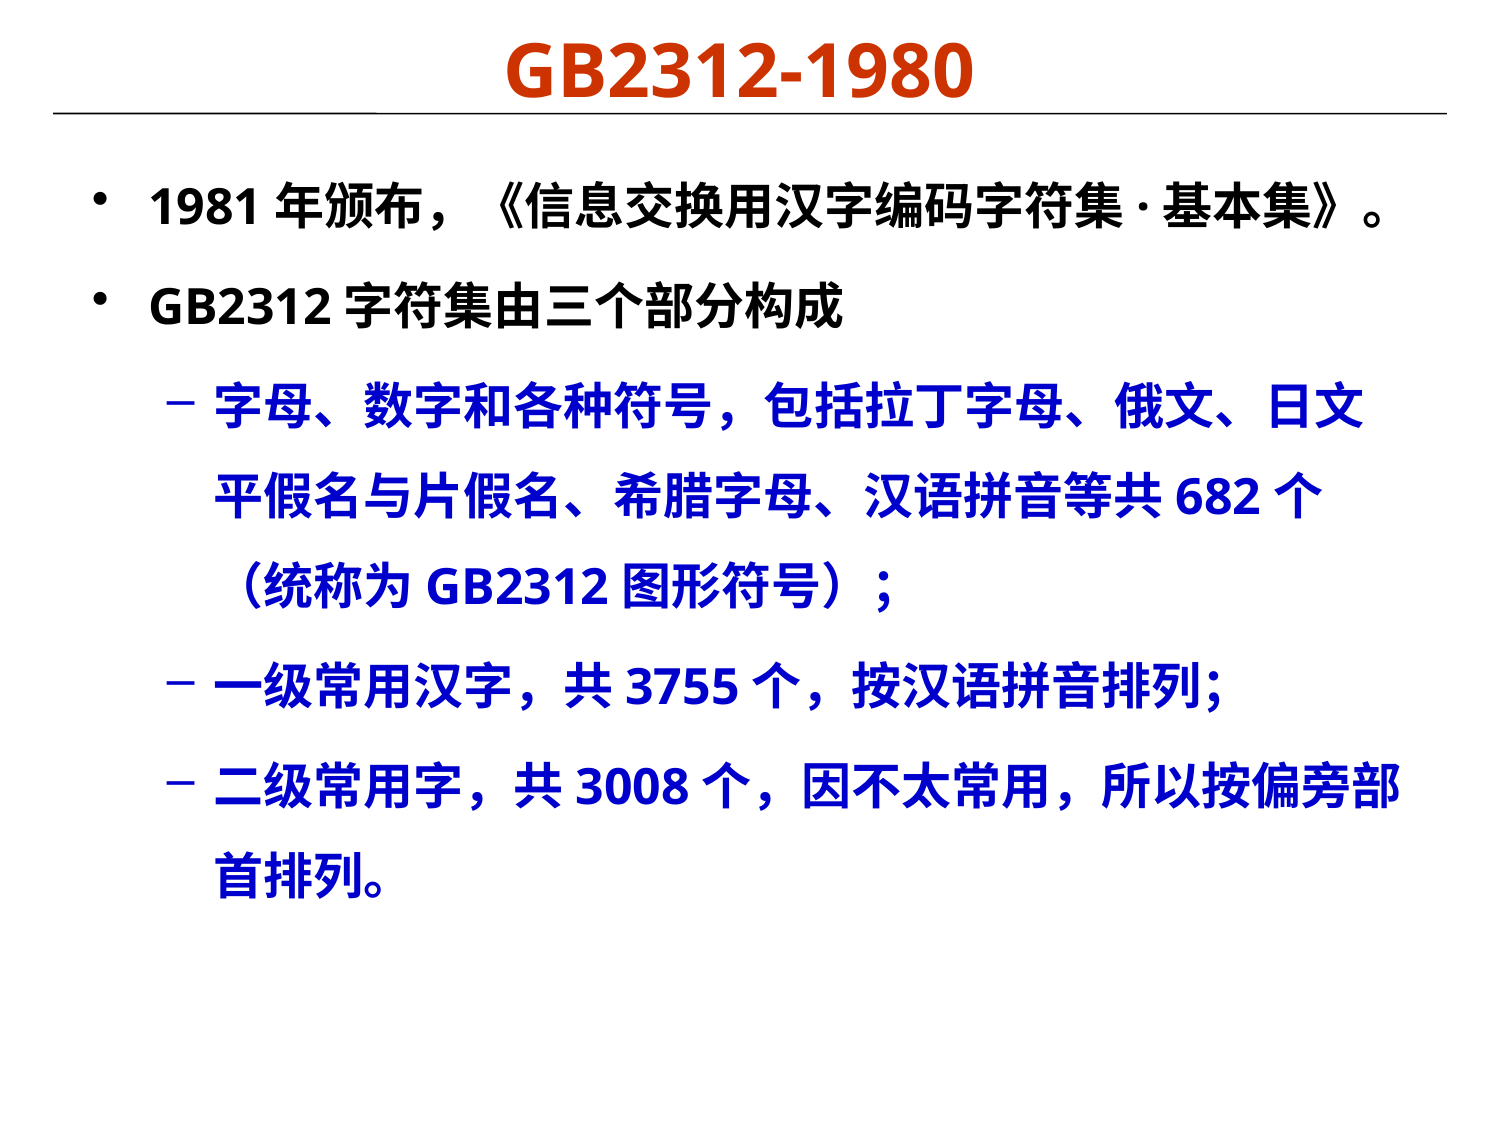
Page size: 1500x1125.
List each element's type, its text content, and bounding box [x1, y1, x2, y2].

list 1981年颁布，《信息交换用汉字编码字符集·基本集》。 GB2312字符集由三个部分构成 字母、数字和各种符号，包括拉丁字母、俄文、日文平假名与片假名、希腊字母、汉语拼音等共682个（统称为GB2312图形符号）； 一级常用汉字，共3755个，按汉语拼音排列； 二级常用字，共3008个，因不太常用，所以按偏旁部首排列。 [76, 136, 1428, 994]
title GB2312-1980 [70, 30, 1409, 104]
